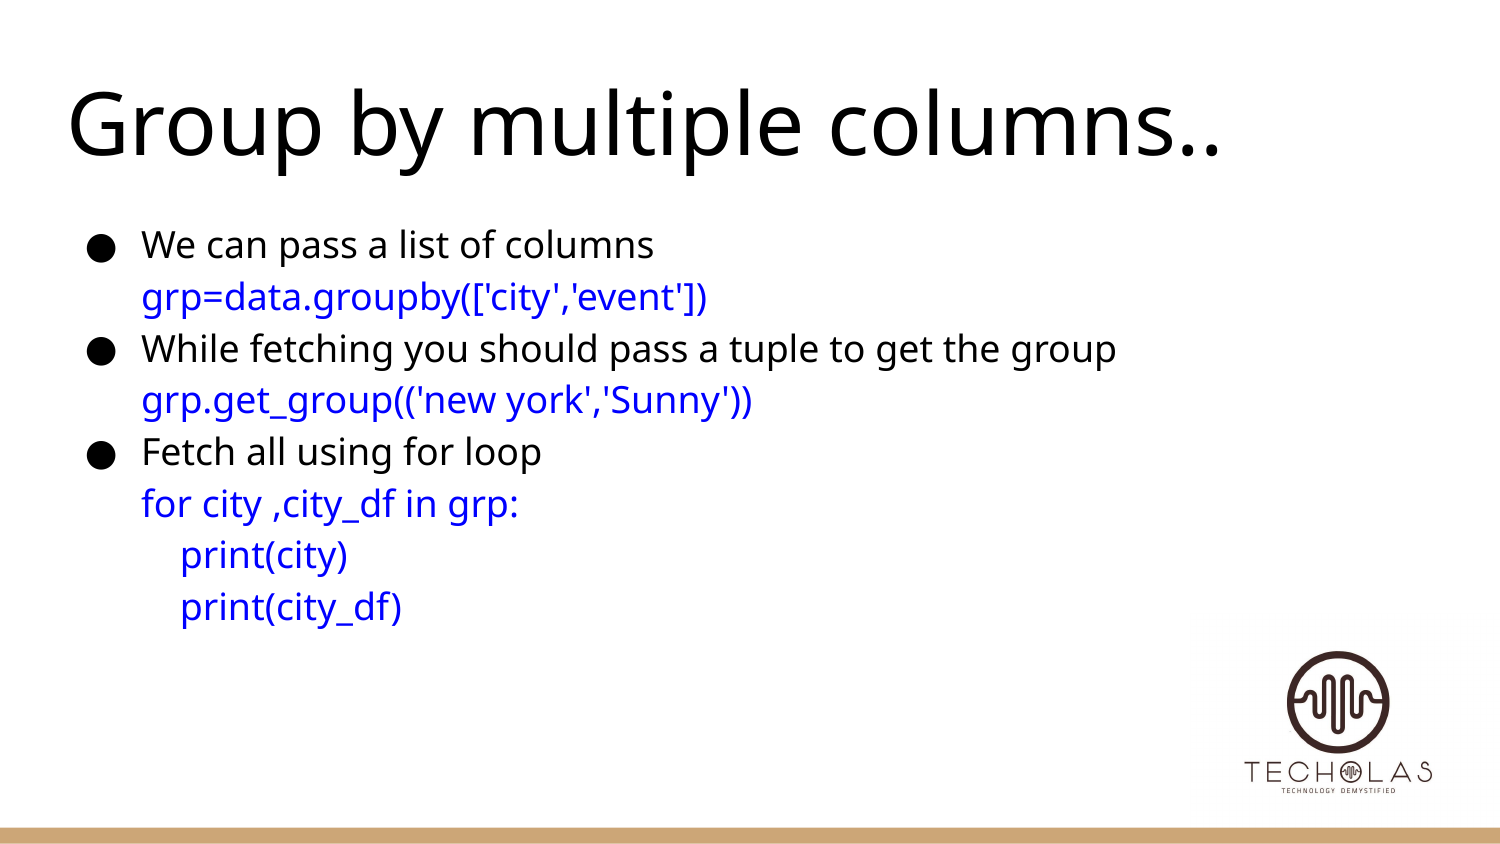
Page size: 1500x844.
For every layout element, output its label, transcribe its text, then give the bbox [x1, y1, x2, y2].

title Group by multiple columns.. [51, 51, 1449, 189]
list We can pass a list of columns grp=data.groupby(['city','event']) While fetching you should pass a tuple to get the group grp.get_group(('new york','Sunny')) Fetch all using for loop for city ,city_df in grp: print(city) print(city_df) [51, 199, 1449, 750]
picture [1190, 613, 1500, 827]
